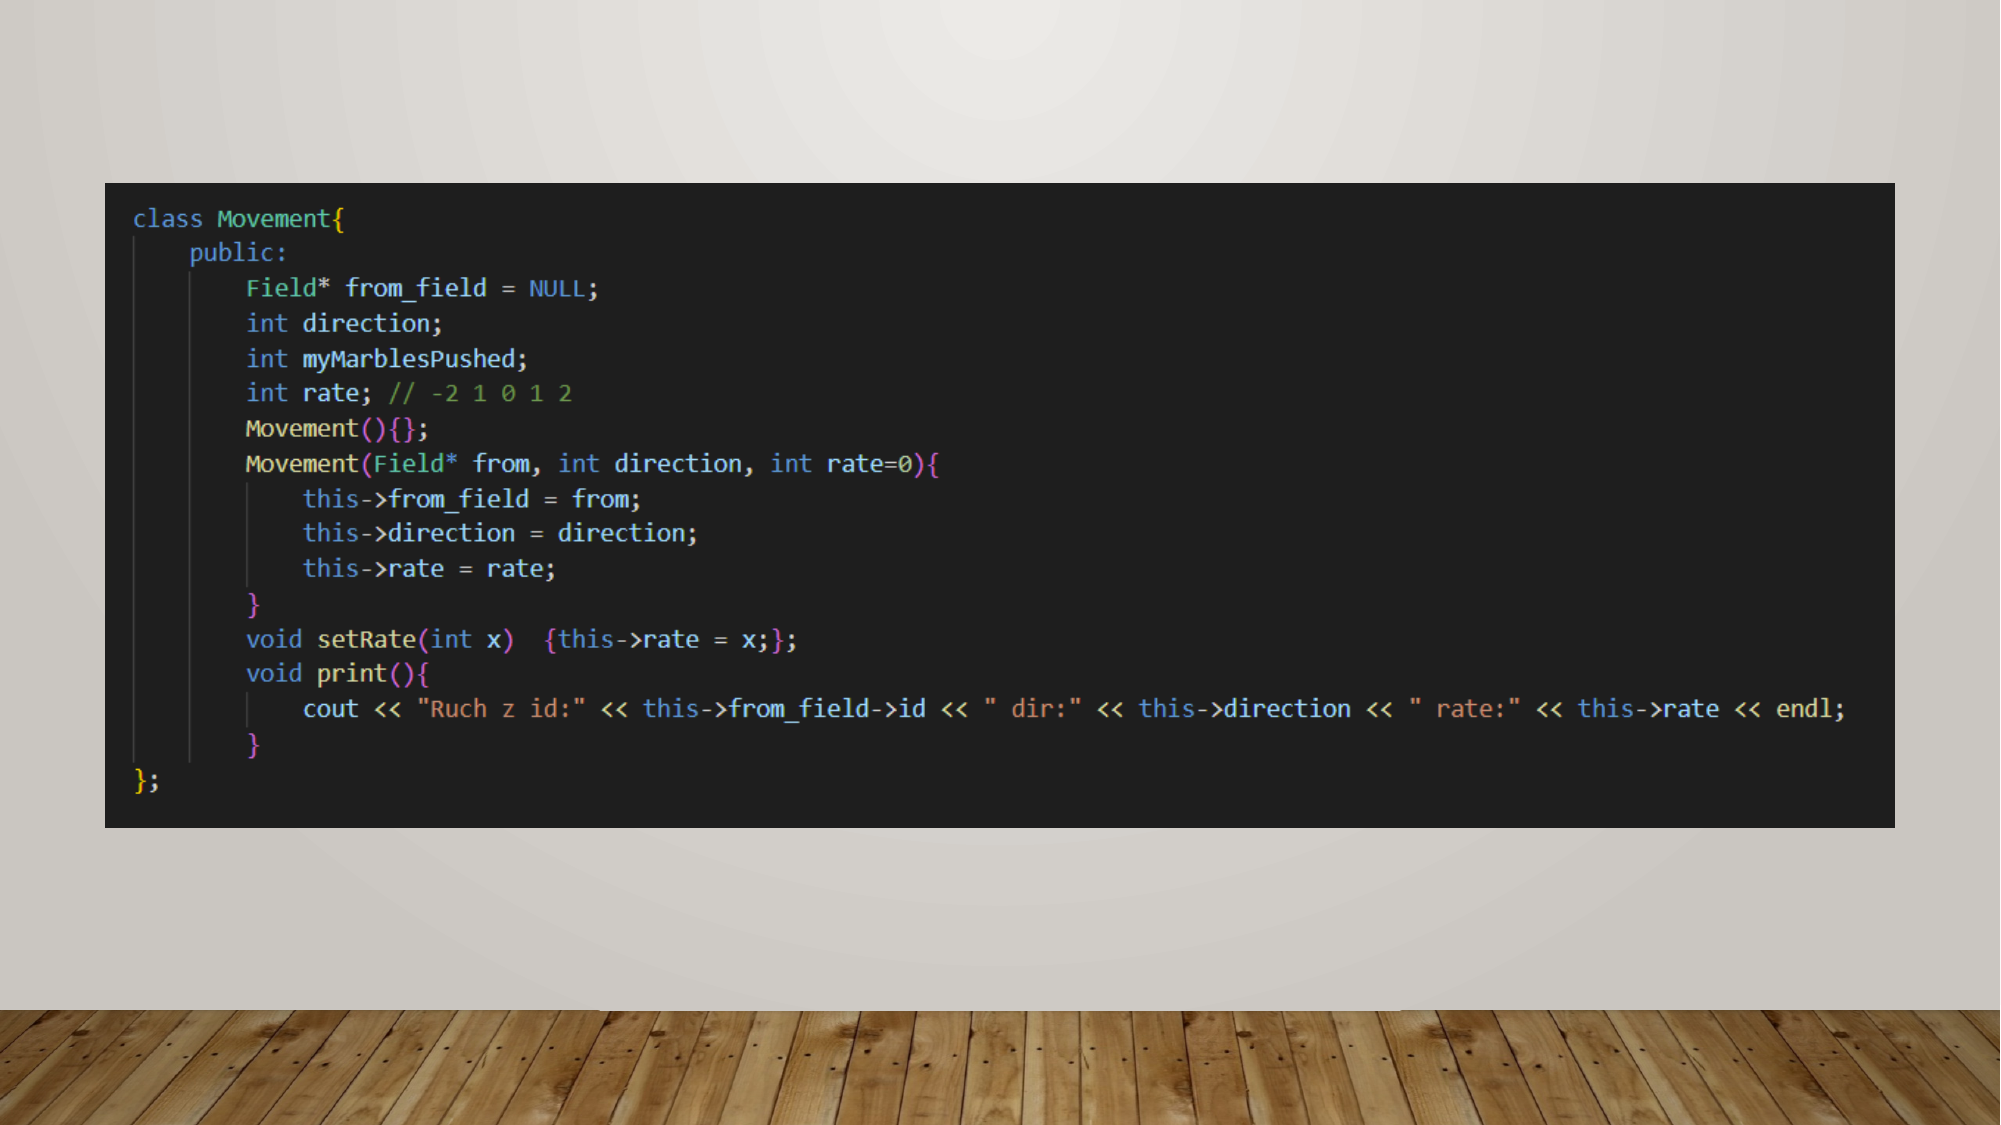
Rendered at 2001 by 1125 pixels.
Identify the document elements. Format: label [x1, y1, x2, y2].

picture [0, 1006, 2000, 1125]
text_box [0, 0, 2000, 1004]
picture [105, 182, 1895, 828]
